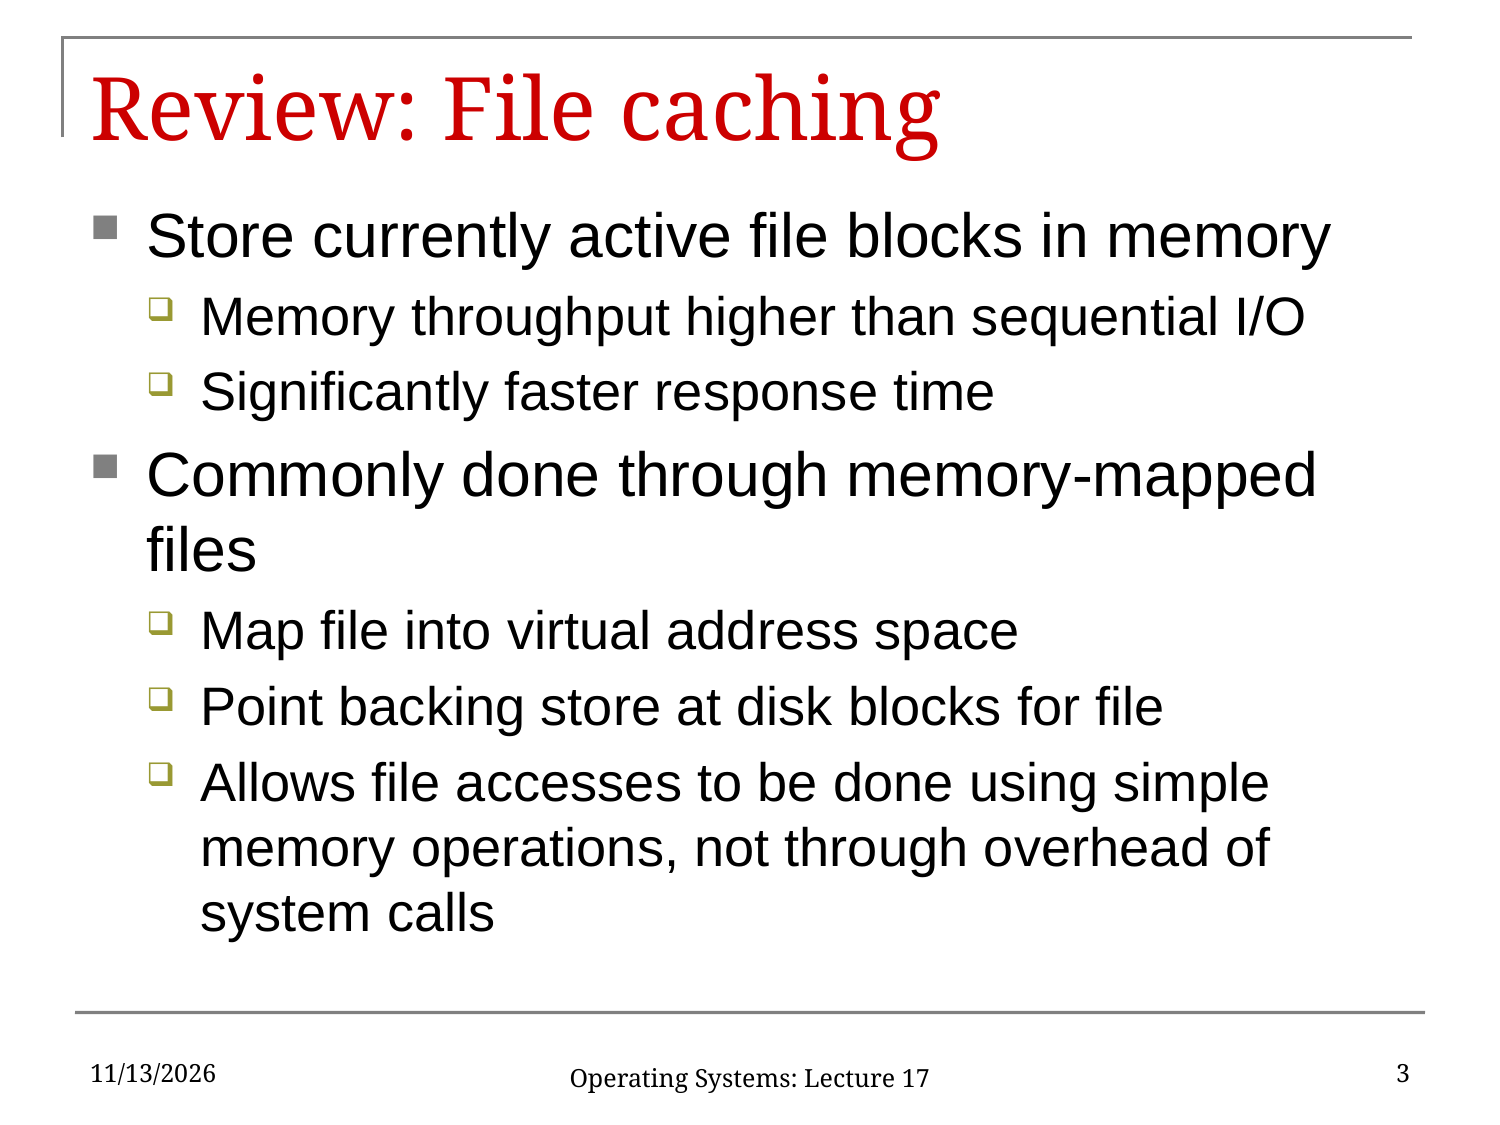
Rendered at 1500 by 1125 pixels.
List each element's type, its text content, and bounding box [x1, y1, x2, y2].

slide_number 3 [1074, 1023, 1426, 1100]
footer Operating Systems: Lecture 17 [512, 1024, 988, 1101]
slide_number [74, 1023, 426, 1100]
list Store currently active file blocks in memory Memory throughput higher than sequential I/O Significantly faster response time Commonly done through memory-mapped files Map file into virtual address space Point backing store at disk blocks for file Allows file accesses to be done using simple memory operations, not through overhead of system calls [75, 187, 1425, 1006]
title Review: File caching [75, 45, 1425, 163]
